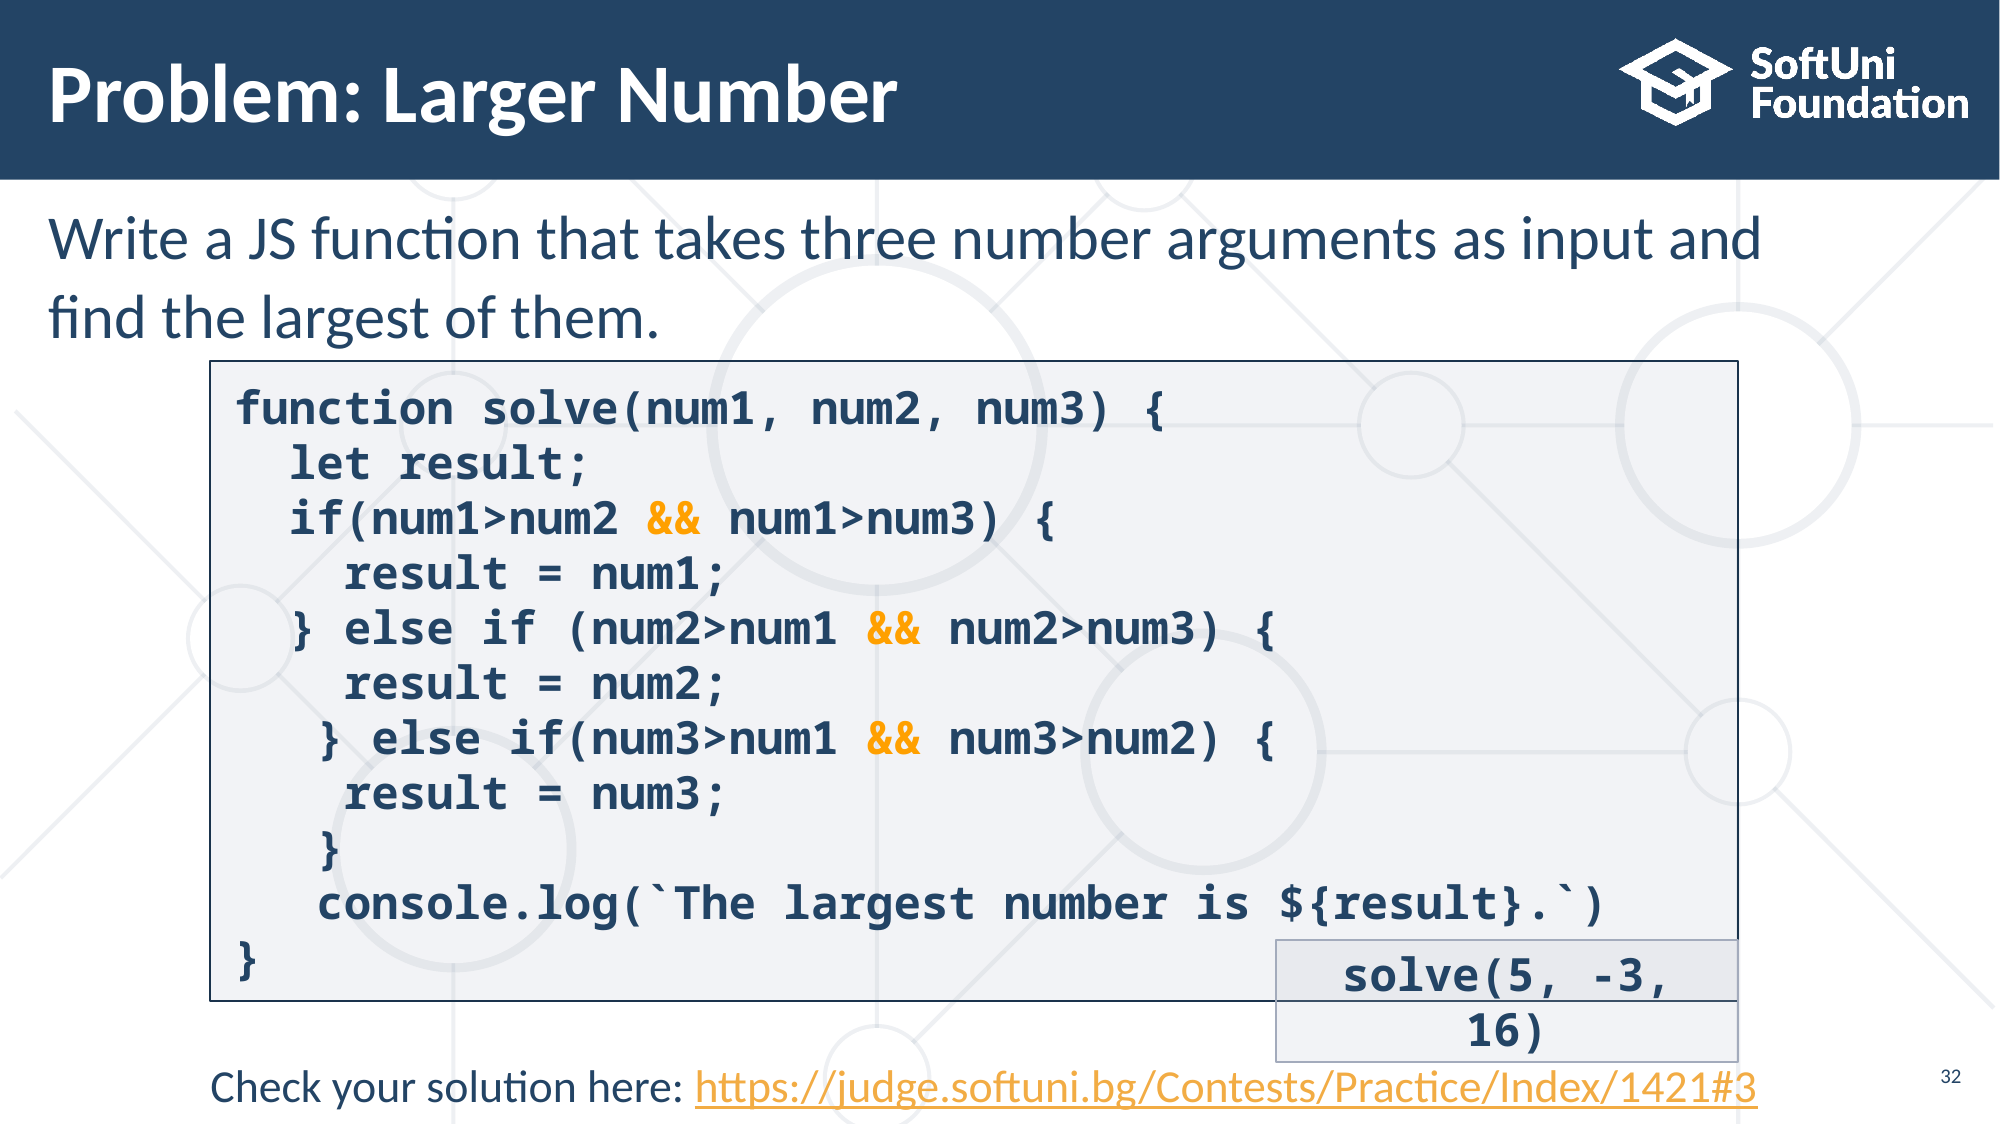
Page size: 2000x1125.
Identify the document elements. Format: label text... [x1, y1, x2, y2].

list Write a JS function that takes three number arguments as input and find the largest of them. [31, 187, 1897, 1041]
text_box Check your solution here: https://judge.softuni.bg/Contests/Practice/Index/1421#3 [0, 1049, 2000, 1120]
picture [1618, 38, 1968, 126]
title Problem: Larger Number [31, 16, 1591, 162]
text_box solve(5, -3, 16) [1275, 939, 1739, 1049]
text_box function solve(num1, num2, num3) { let result; if(num1>num2 && num1>num3) { result = num1; } else if (num2>num1 && num2>num3) { result = num2; } else if(num3>num1 && num3>num2) { result = num3; } console.log(`The largest number is ${result}.`) } [210, 360, 1739, 1001]
